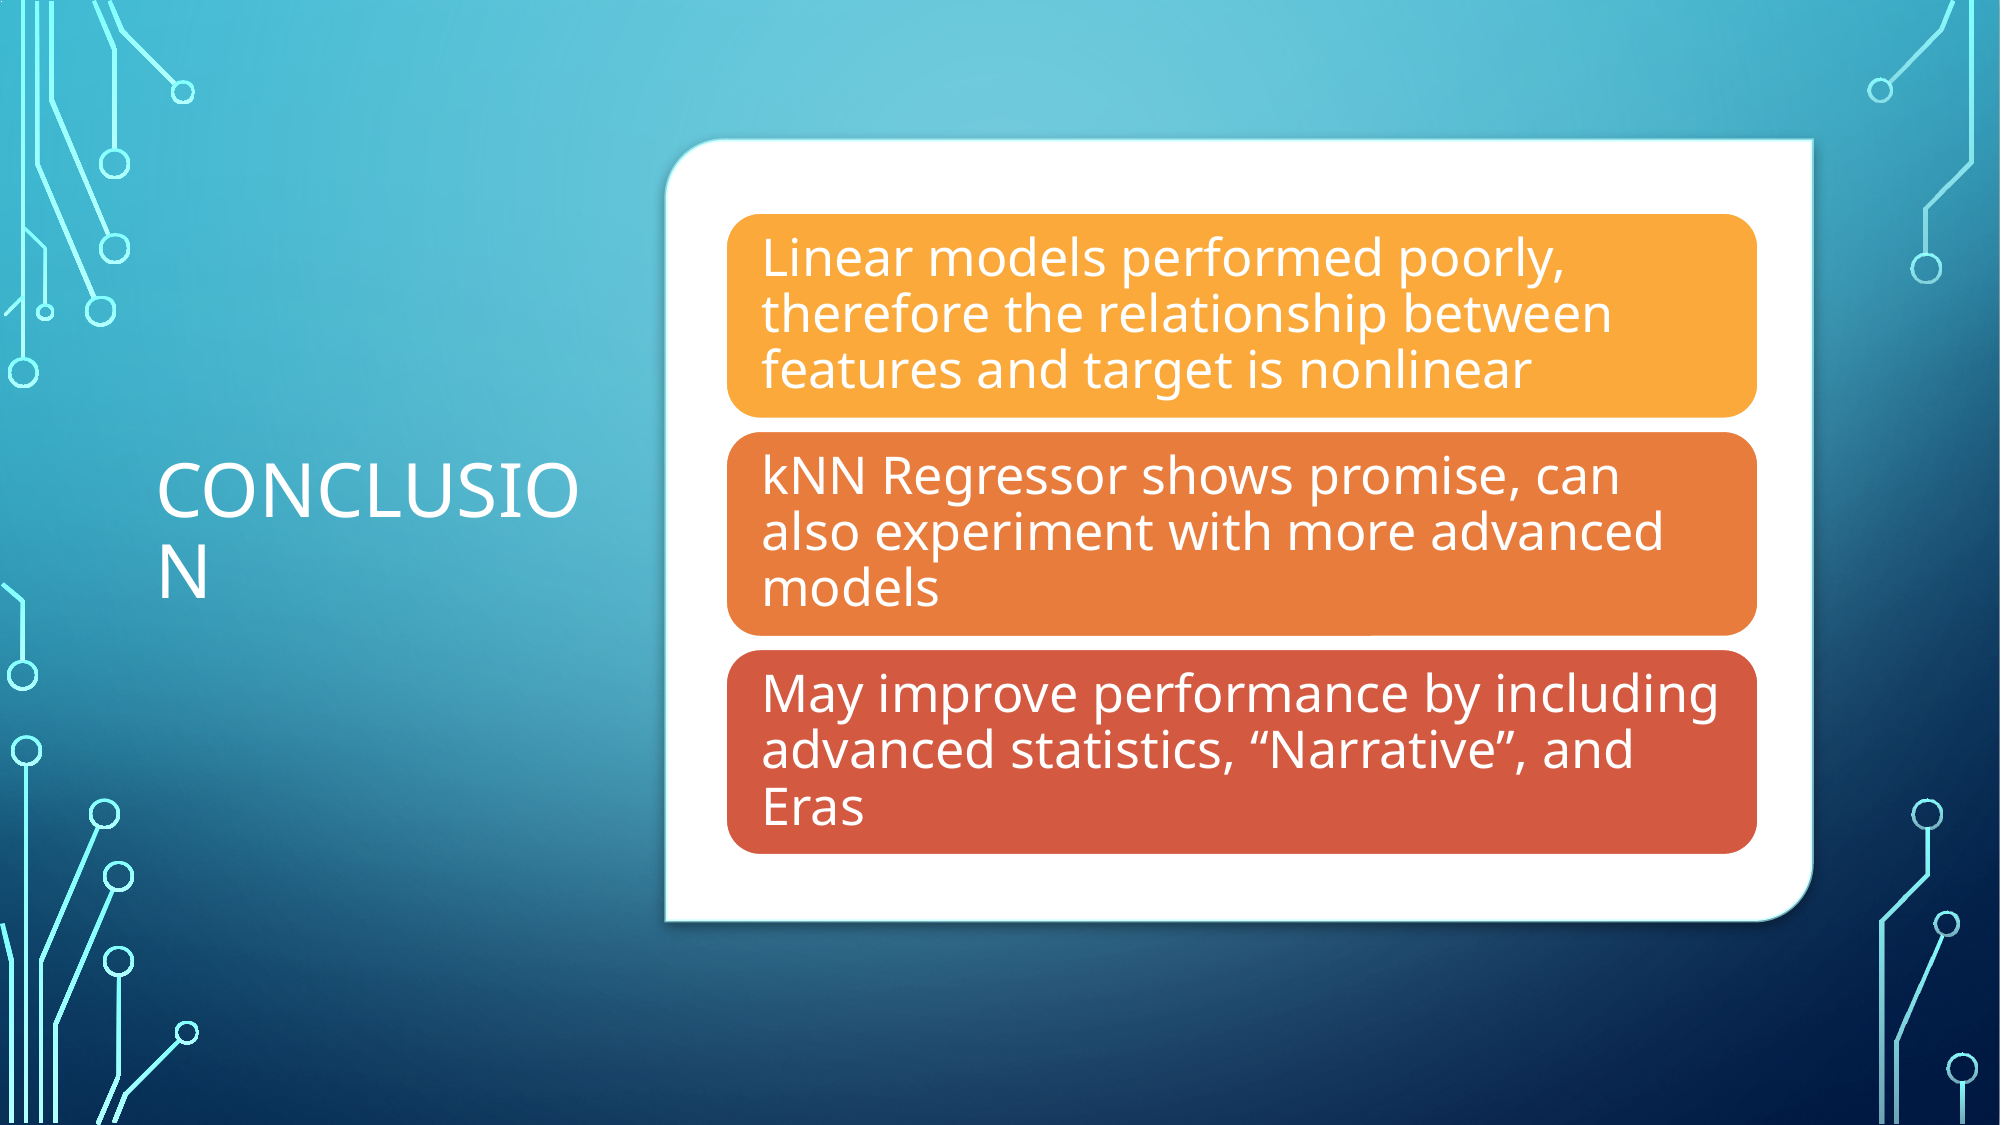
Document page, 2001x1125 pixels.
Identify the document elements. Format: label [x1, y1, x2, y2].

text_box [1866, 0, 1978, 1124]
list [725, 205, 1759, 863]
text_box [0, 0, 201, 1125]
picture [201, 0, 2000, 1125]
